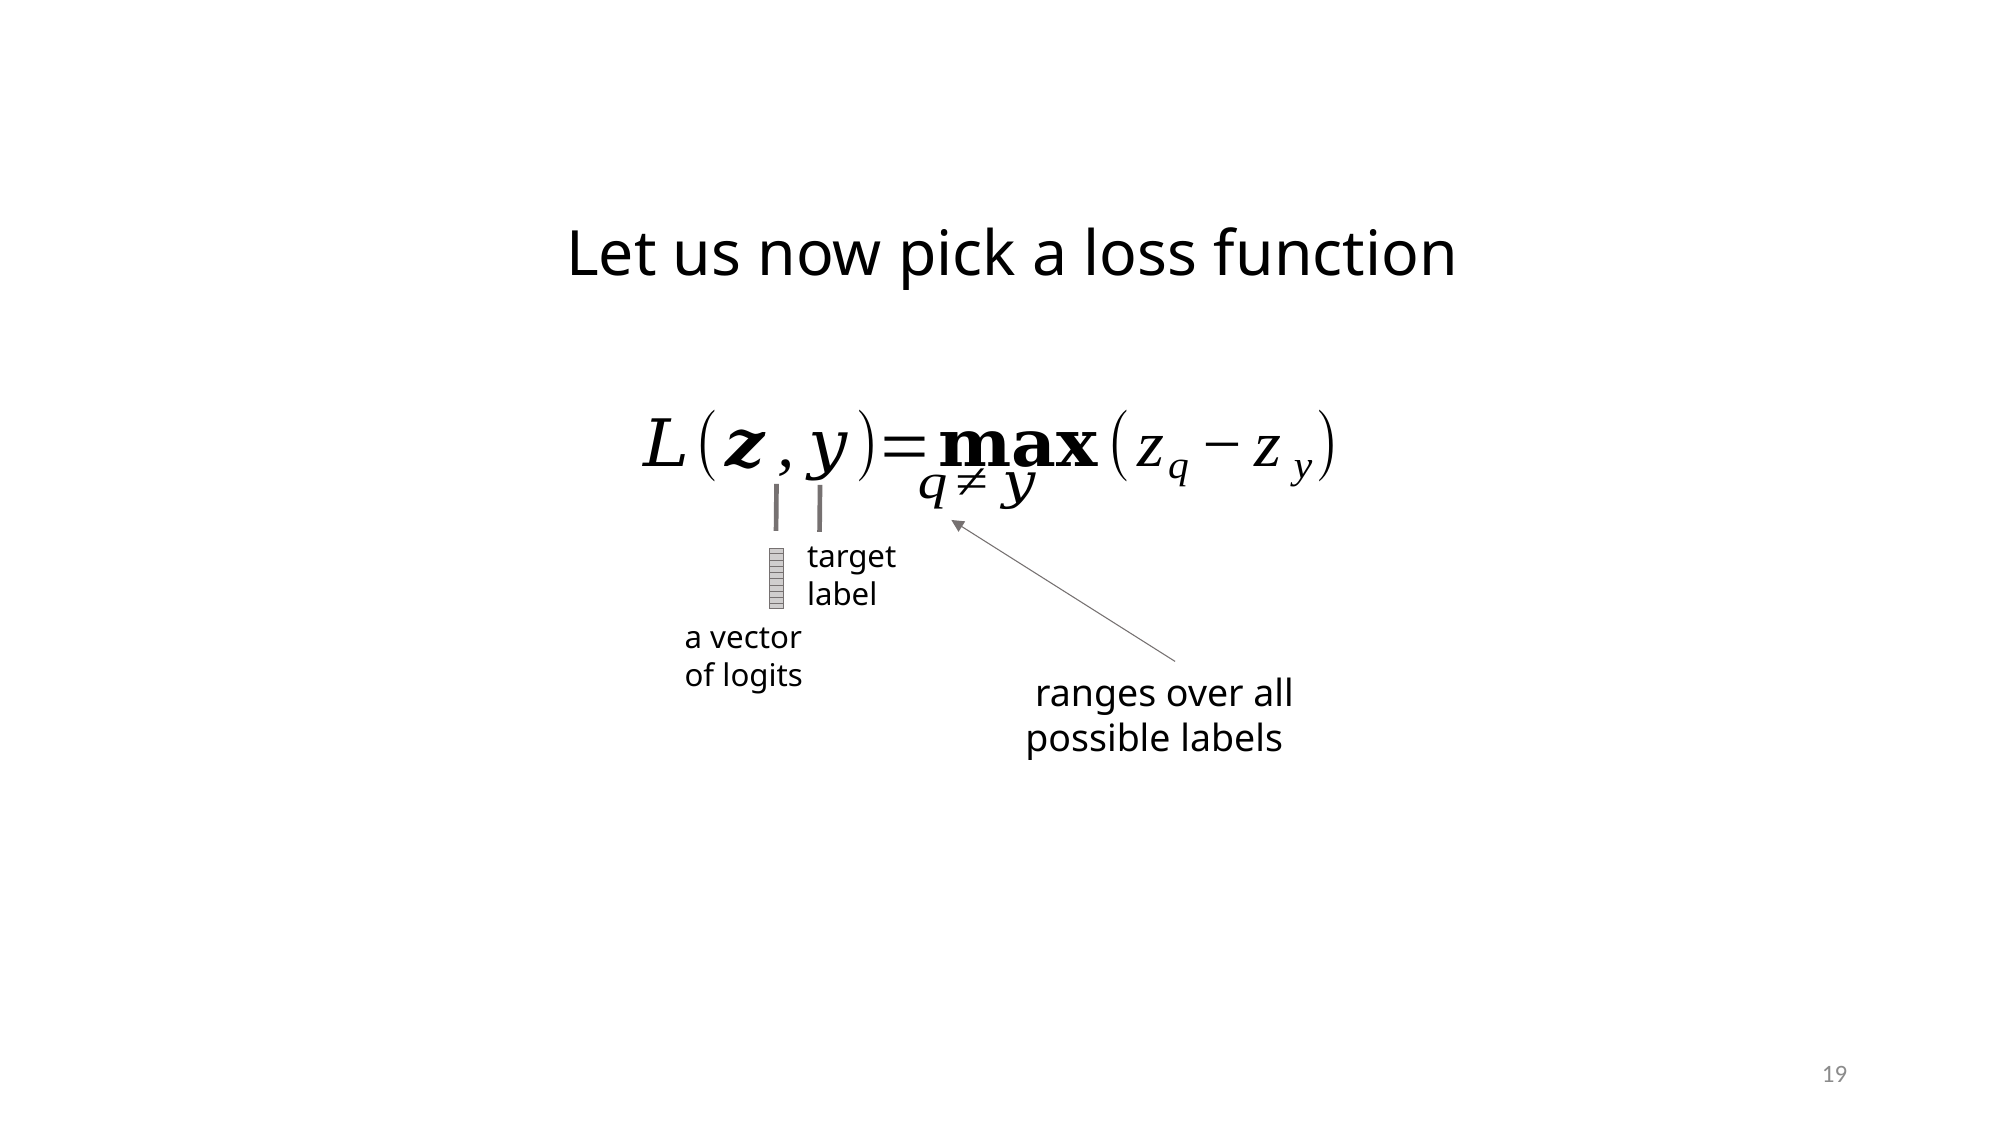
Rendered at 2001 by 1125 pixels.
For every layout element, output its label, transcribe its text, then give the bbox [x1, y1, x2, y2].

text_box [657, 431, 1137, 705]
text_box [769, 548, 784, 609]
text_box a vector of logits [669, 609, 826, 700]
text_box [951, 519, 1175, 662]
text_box target label [792, 529, 951, 619]
slide_number 19 [1412, 1042, 1863, 1103]
